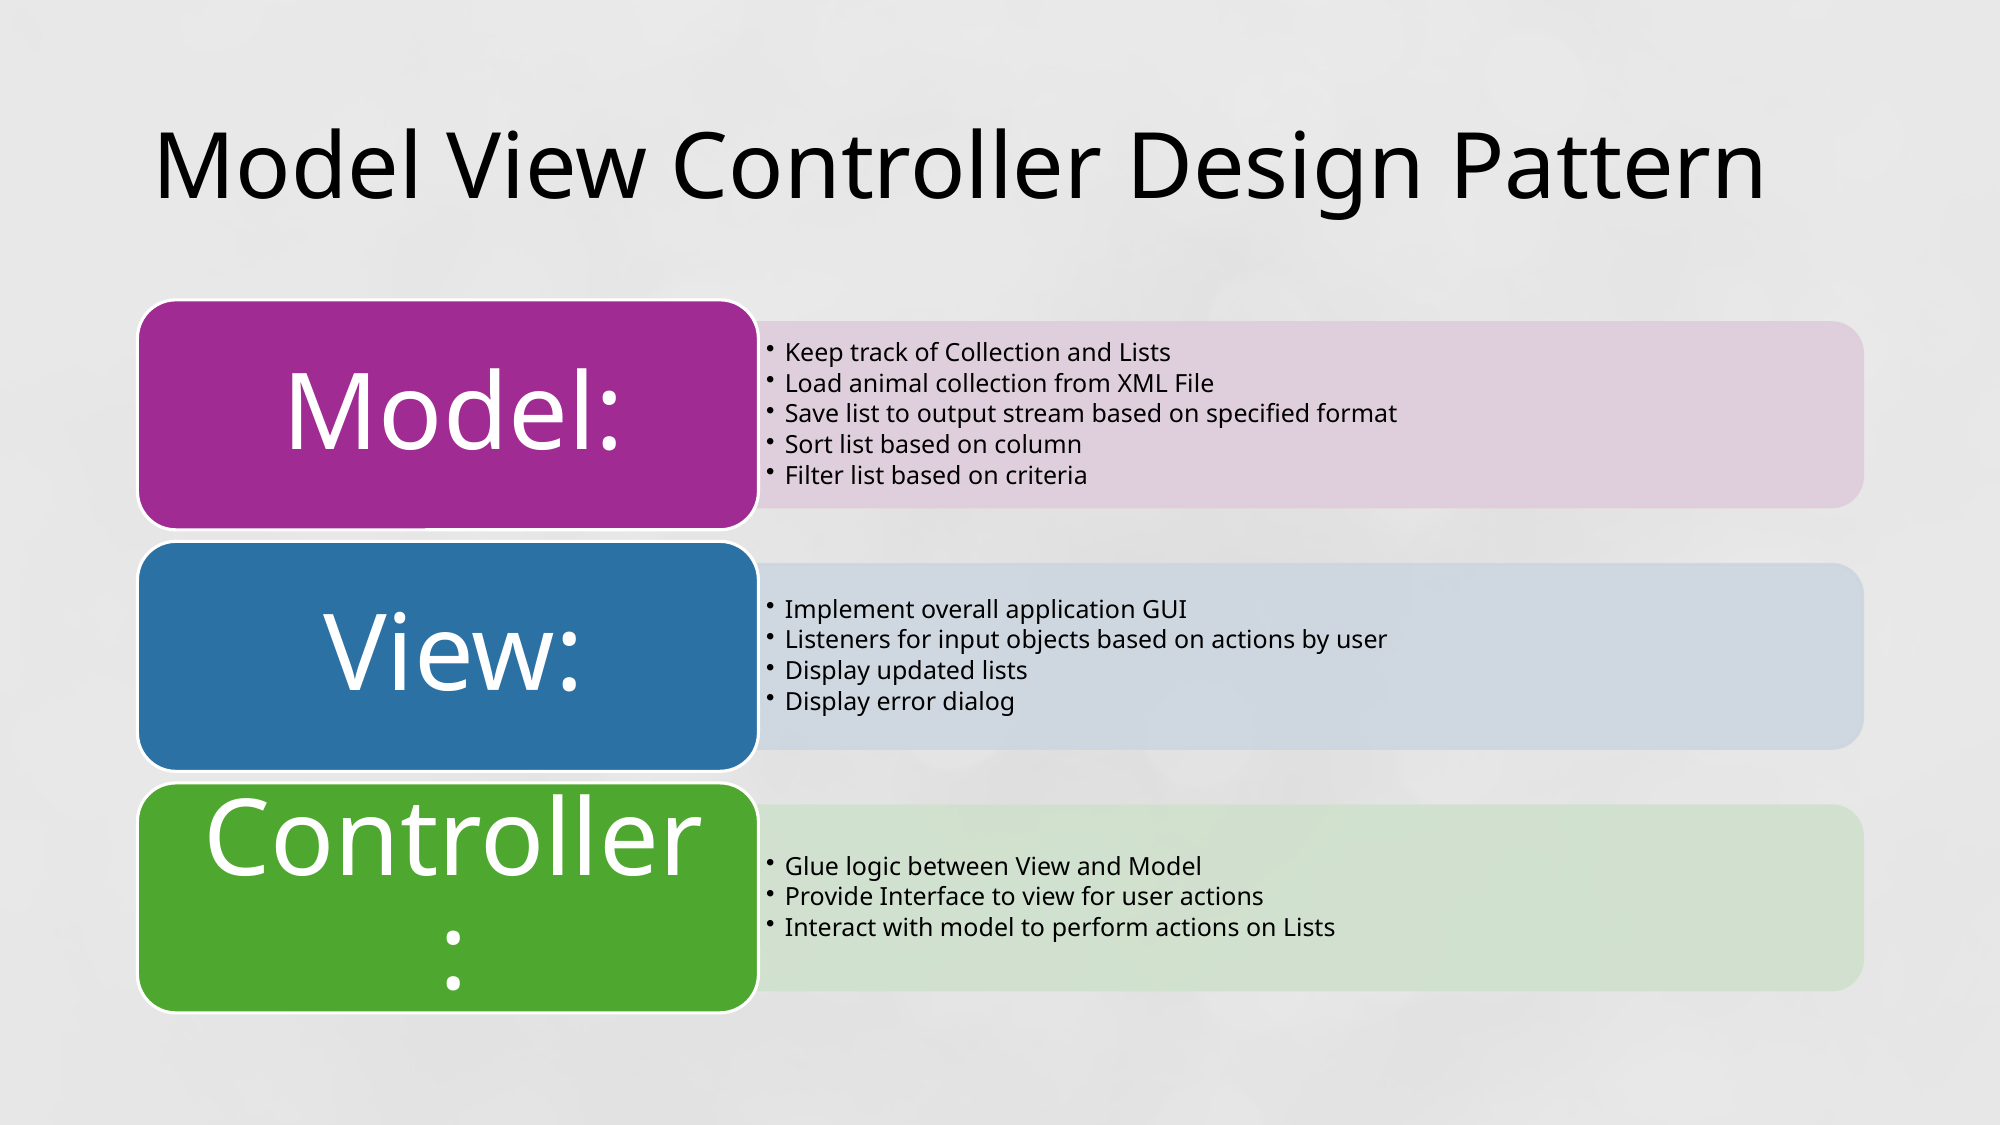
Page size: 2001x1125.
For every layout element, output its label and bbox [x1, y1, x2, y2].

picture [0, 0, 2000, 1125]
text_box [136, 298, 1863, 1014]
